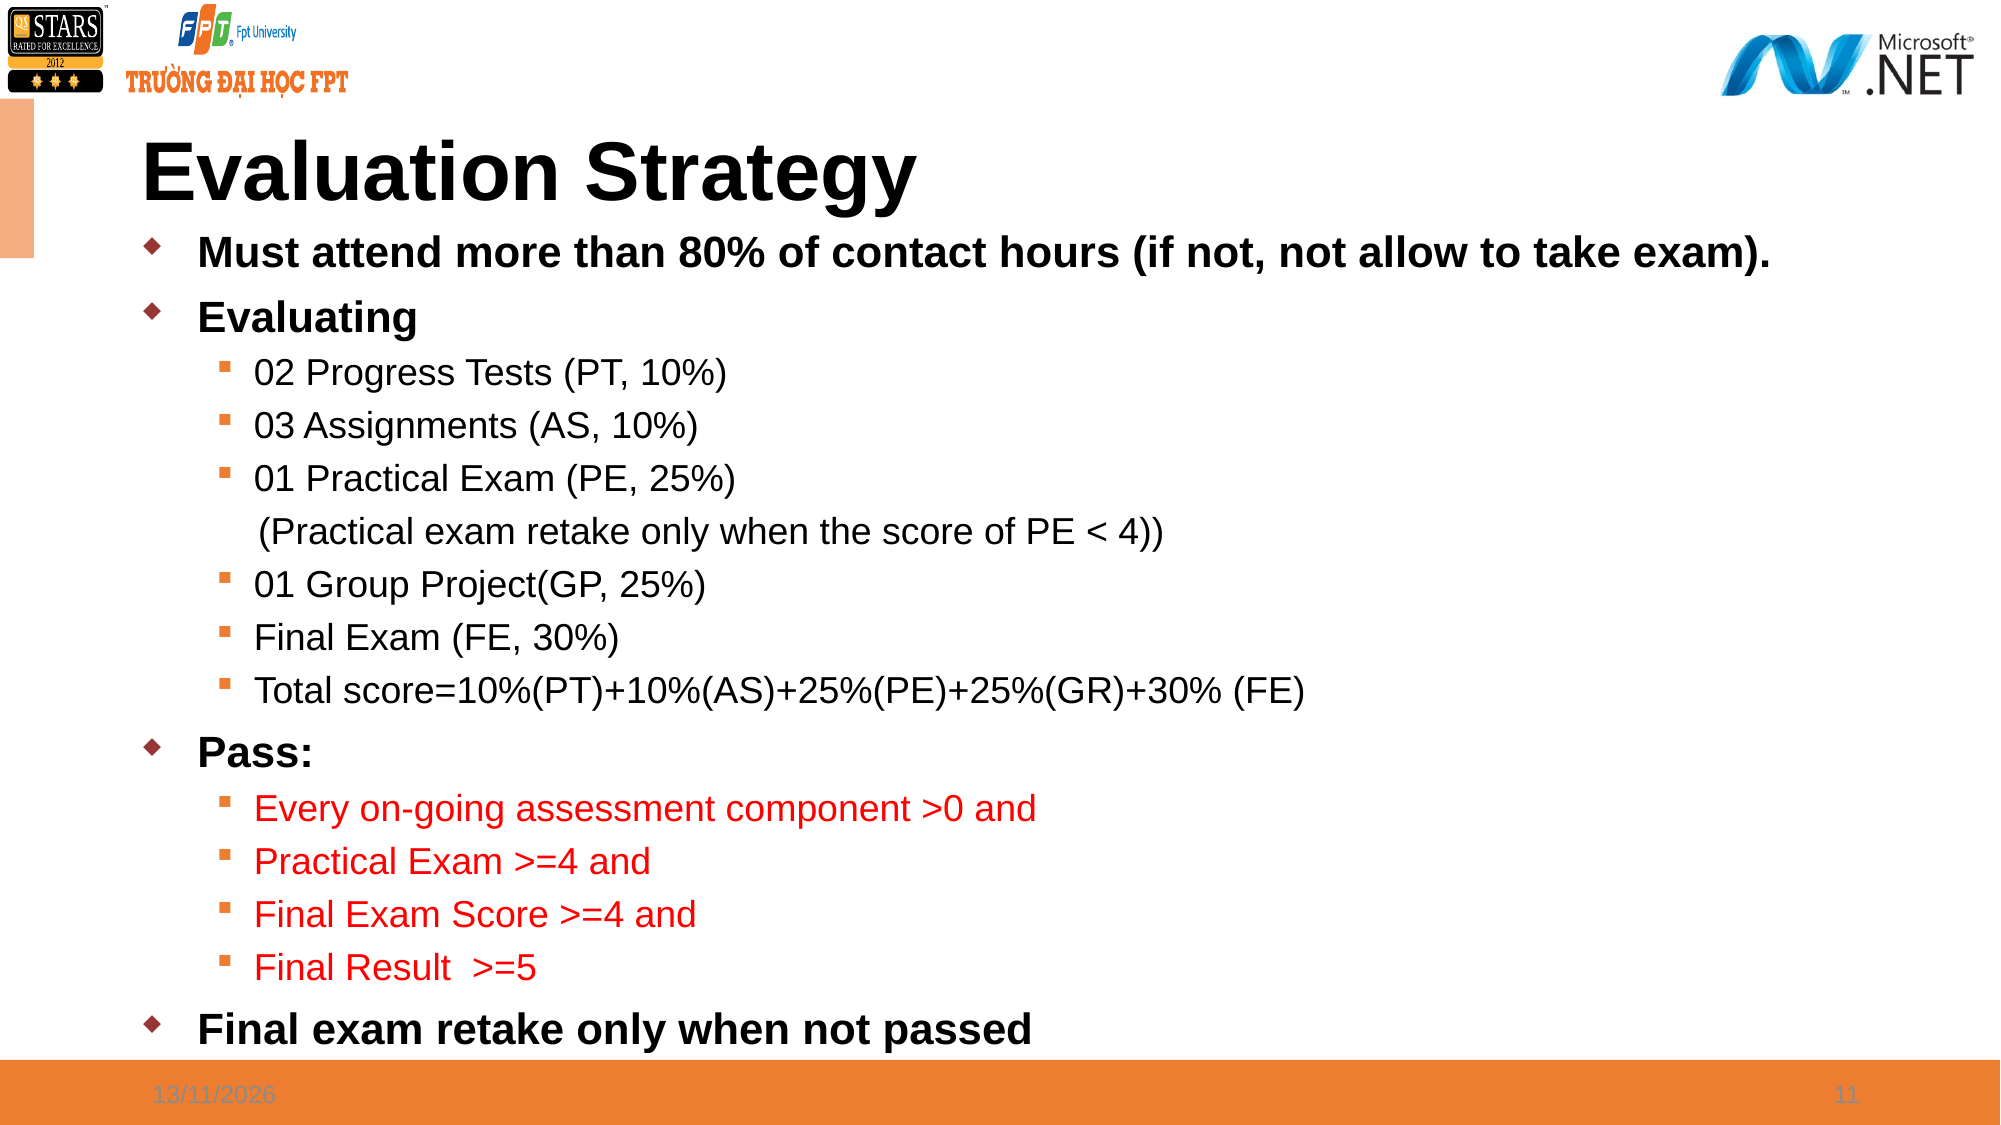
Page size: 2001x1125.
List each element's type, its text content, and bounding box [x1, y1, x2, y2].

title Evaluation Strategy [126, 123, 1852, 215]
list Must attend more than 80% of contact hours (if not, not allow to take exam). Evaluating 02 Progress Tests (PT, 10%) 03 Assignments (AS, 10%) 01 Practical Exam (PE, 25%) (Practical exam retake only when the score of PE < 4)) 01 Group Project(GP, 25%) Final Exam (FE, 30%) Total score=10%(PT)+10%(AS)+25%(PE)+25%(GR)+30% (FE) Pass: Every on-going assessment component >0 and Practical Exam >=4 and Final Exam Score >=4 and Final Result >=5 Final exam retake only when not passed [126, 215, 1891, 1046]
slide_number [137, 1063, 588, 1123]
picture [1685, 0, 2001, 129]
slide_number 11 [1424, 1063, 1875, 1123]
